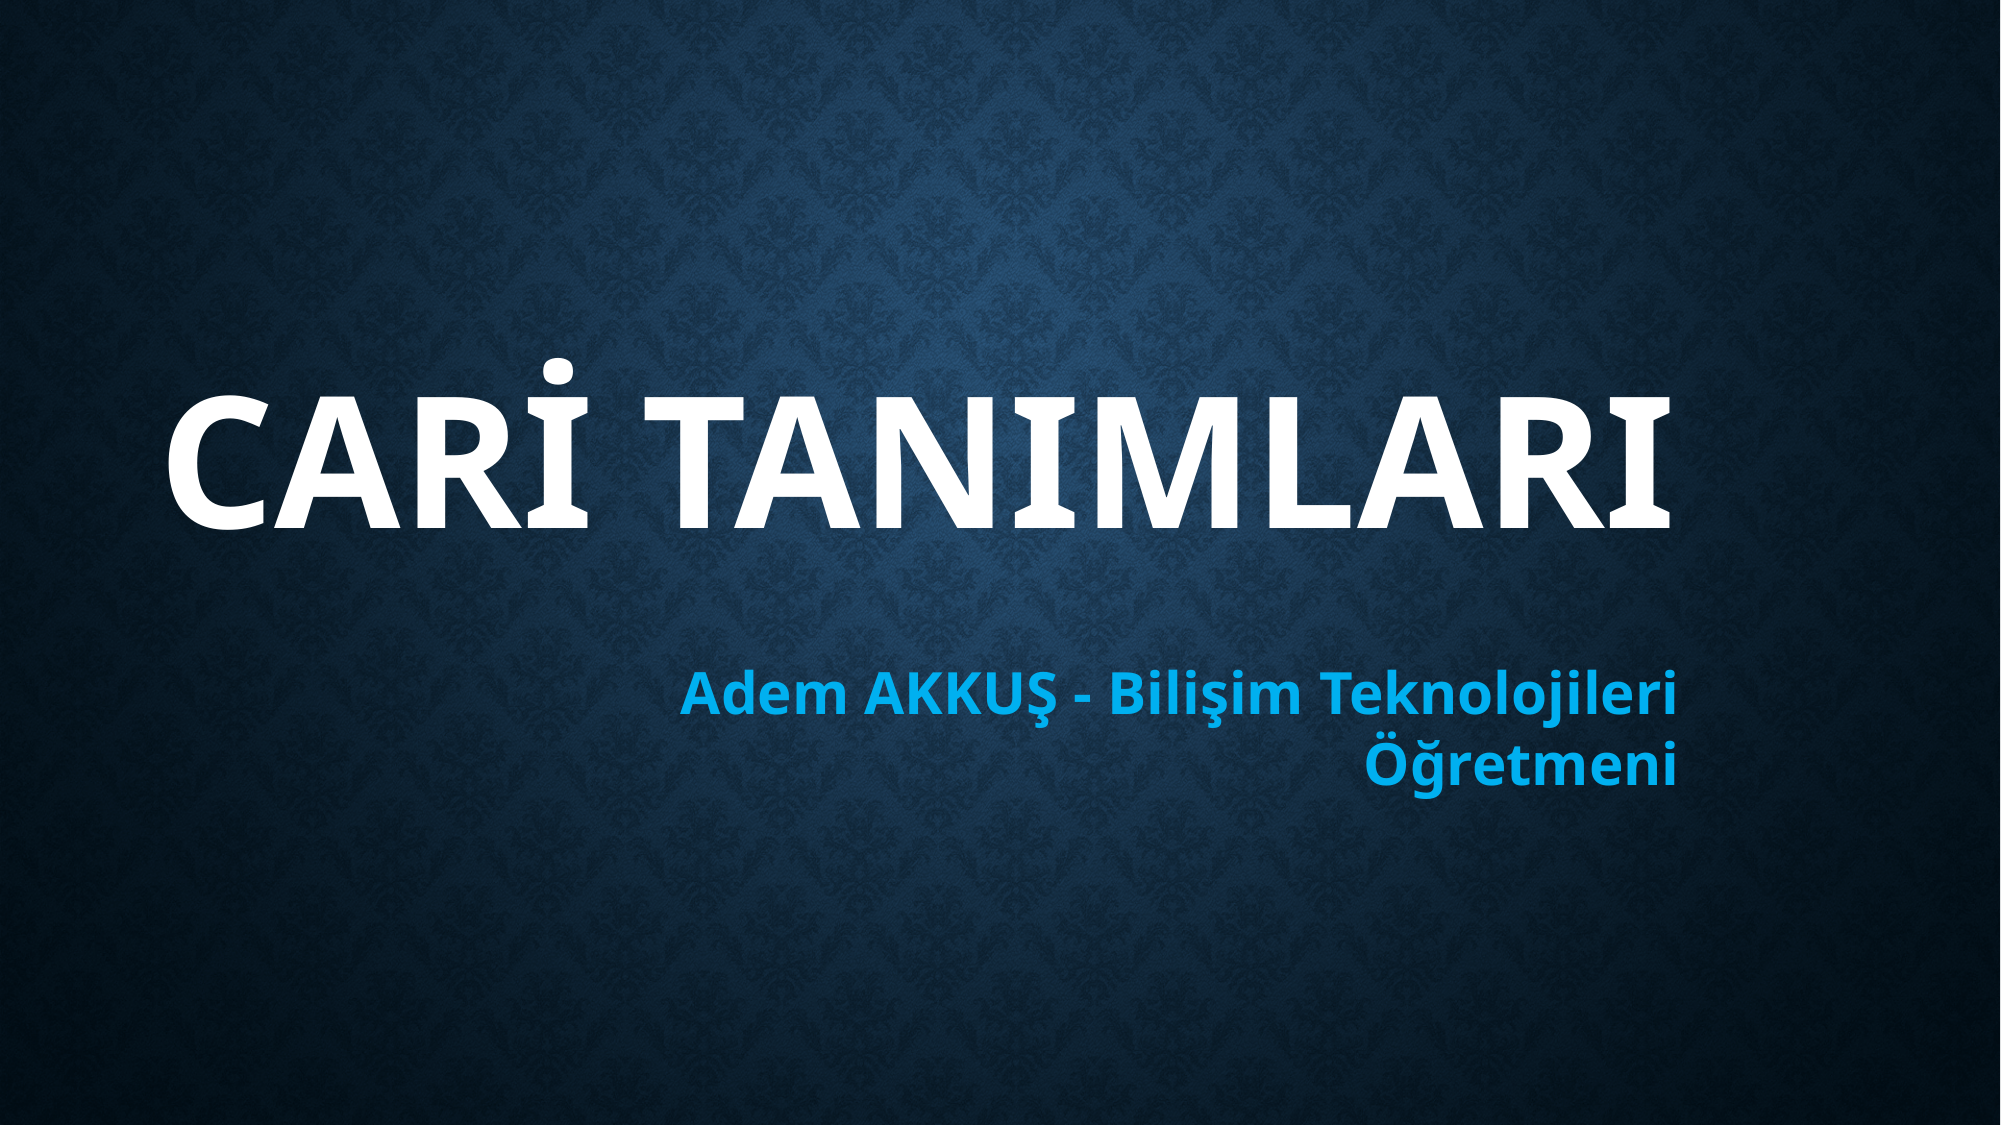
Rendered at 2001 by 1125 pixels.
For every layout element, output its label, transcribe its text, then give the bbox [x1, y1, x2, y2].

title CARİ tanımları [0, 394, 1835, 576]
footer Adem AKKUŞ - Bilişim Teknolojileri Öğretmeni [349, 696, 1695, 757]
